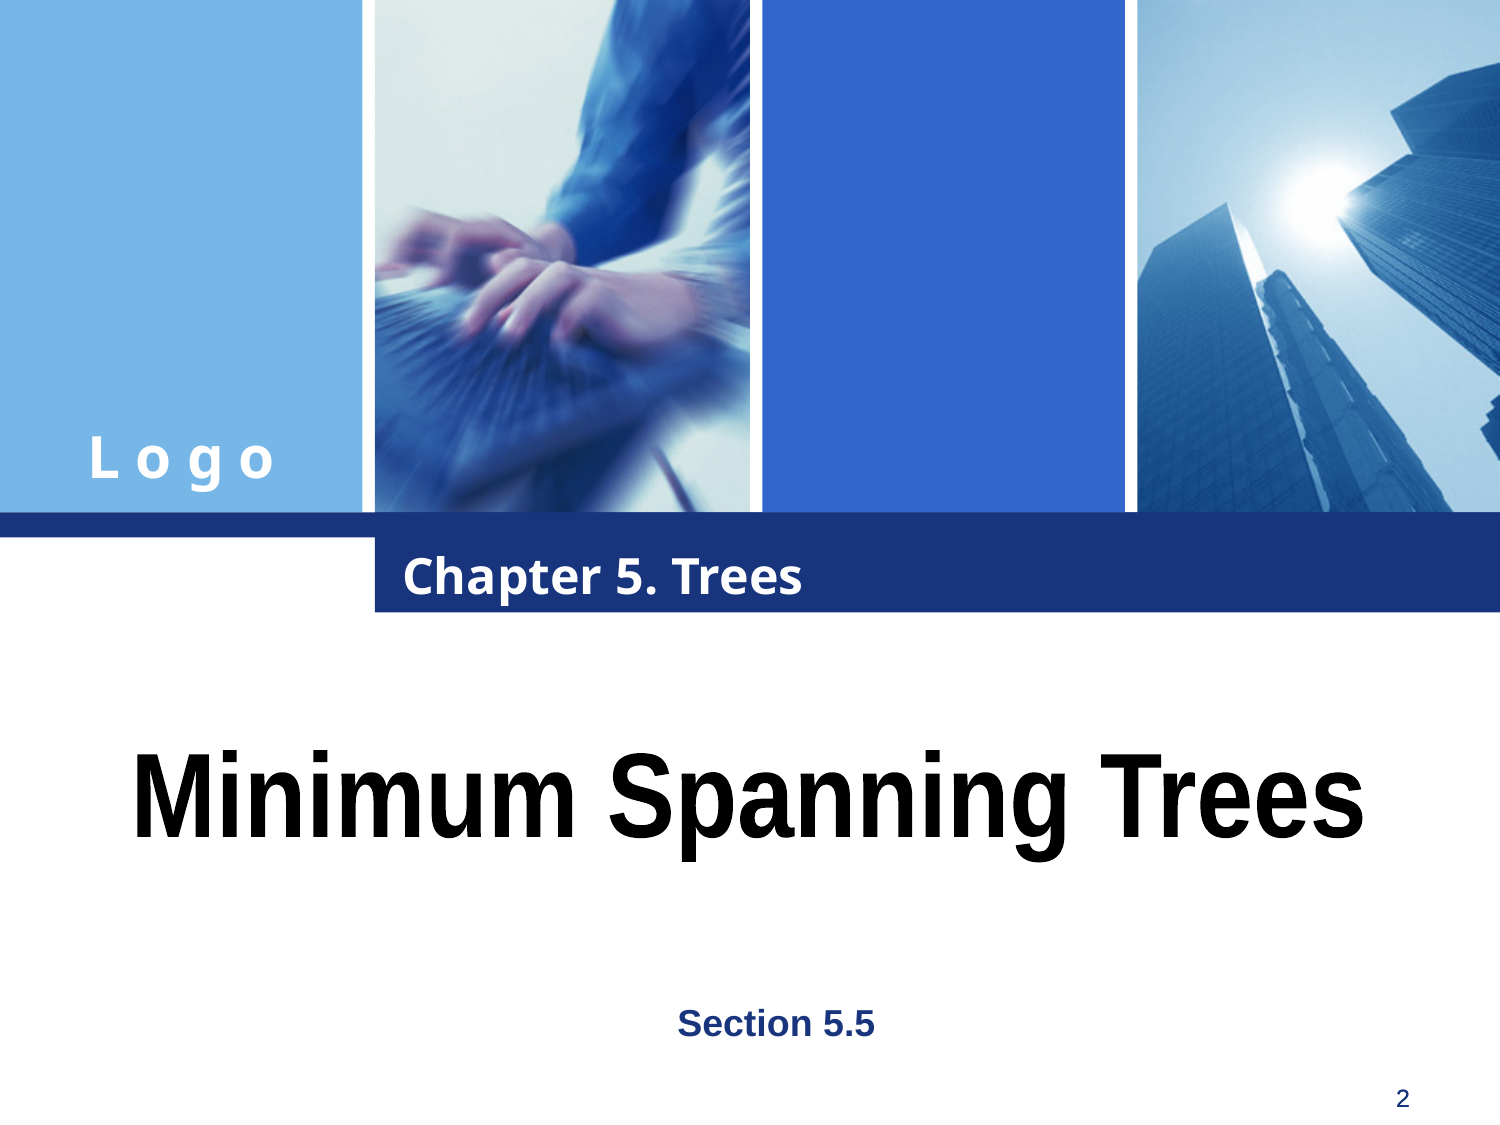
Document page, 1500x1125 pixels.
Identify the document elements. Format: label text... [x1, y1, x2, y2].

picture [1137, 0, 1500, 512]
subtitle Section 5.5 [662, 999, 938, 1038]
text_box Chapter 5. Trees [387, 537, 1500, 613]
picture [374, 0, 750, 512]
text_box 2 [1074, 1074, 1425, 1103]
